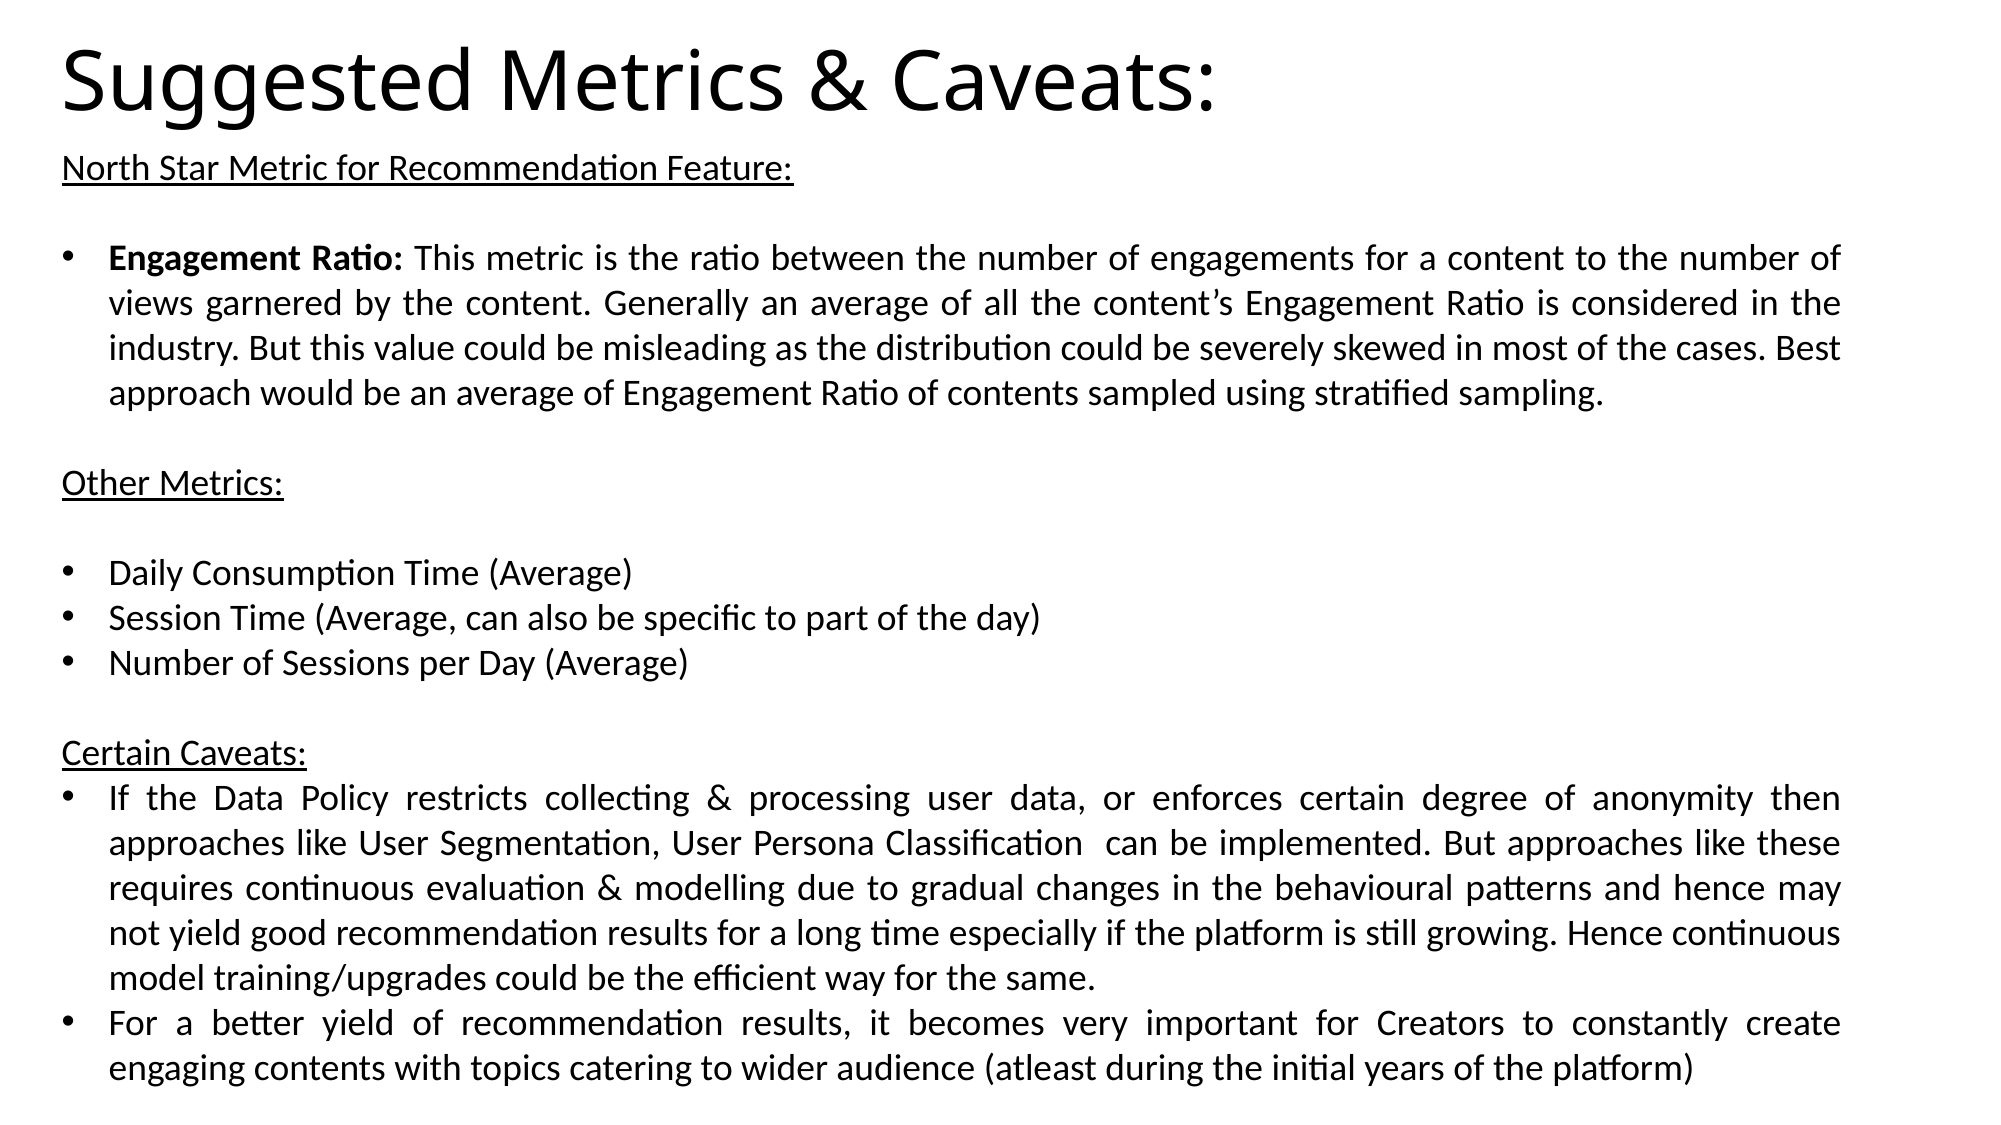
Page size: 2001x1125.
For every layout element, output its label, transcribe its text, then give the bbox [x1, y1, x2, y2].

text_box Suggested Metrics & Caveats: [46, 19, 1386, 135]
text_box North Star Metric for Recommendation Feature: Engagement Ratio: This metric is the ratio between the number of engagements for a content to the number of views garnered by the content. Generally an average of all the content’s Engagement Ratio is considered in the industry. But this value could be misleading as the distribution could be severely skewed in most of the cases. Best approach would be an average of Engagement Ratio of contents sampled using stratified sampling. Other Metrics: Daily Consumption Time (Average) Session Time (Average, can also be specific to part of the day) Number of Sessions per Day (Average) Certain Caveats: If the Data Policy restricts collecting & processing user data, or enforces certain degree of anonymity then approaches like User Segmentation, User Persona Classification can be implemented. But approaches like these requires continuous evaluation & modelling due to gradual changes in the behavioural patterns and hence may not yield good recommendation results for a long time especially if the platform is still growing. Hence continuous model training/upgrades could be the efficient way for the same. For a better yield of recommendation results, it becomes very important for Creators to constantly create engaging contents with topics catering to wider audience (atleast during the initial years of the platform) [46, 135, 1859, 1096]
